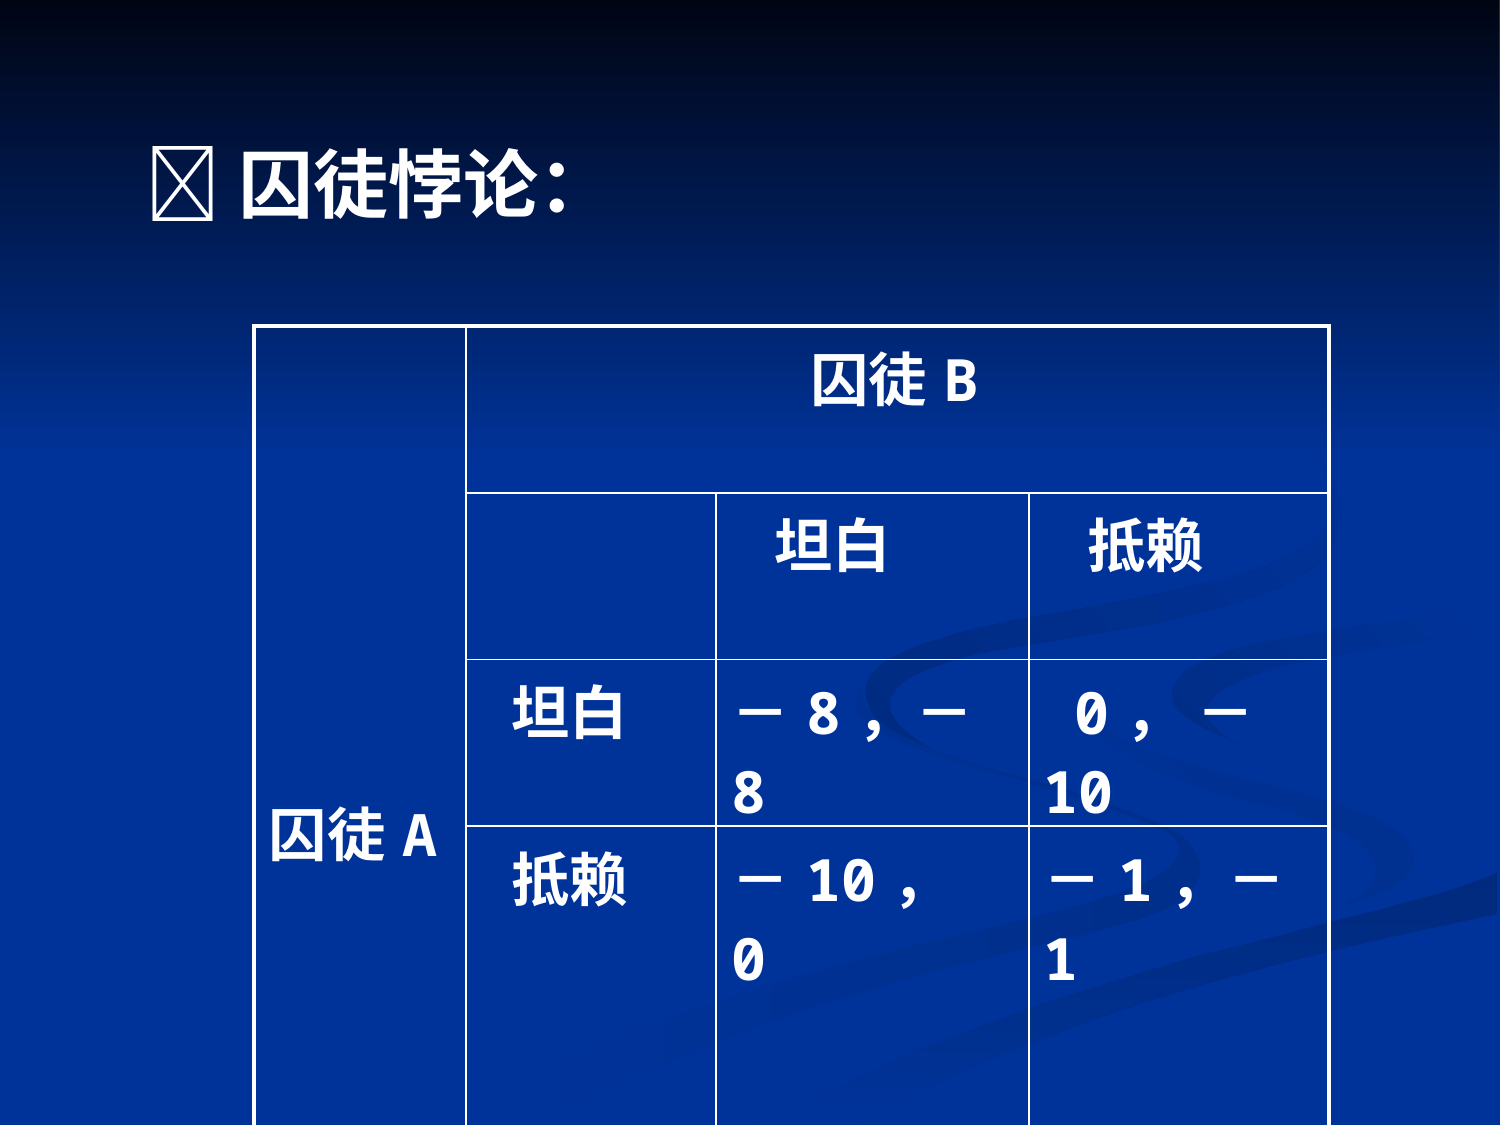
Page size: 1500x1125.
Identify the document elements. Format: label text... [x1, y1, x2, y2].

text_box 囚徒悖论： [99, 49, 1463, 395]
table_header 囚徒B [467, 328, 1327, 492]
table_cell －8，－8 [717, 660, 1028, 825]
table_cell 坦白 [717, 494, 1028, 659]
table_cell 抵赖 [467, 827, 715, 1125]
table_cell 抵赖 [1030, 494, 1327, 659]
table_cell 坦白 [467, 660, 715, 825]
table_cell －1，－1 [1030, 827, 1327, 1125]
table_cell [467, 494, 715, 659]
table_header 囚徒A [256, 328, 465, 1125]
table_cell －10， 0 [717, 827, 1028, 1125]
table_cell 0， －10 [1030, 660, 1327, 825]
